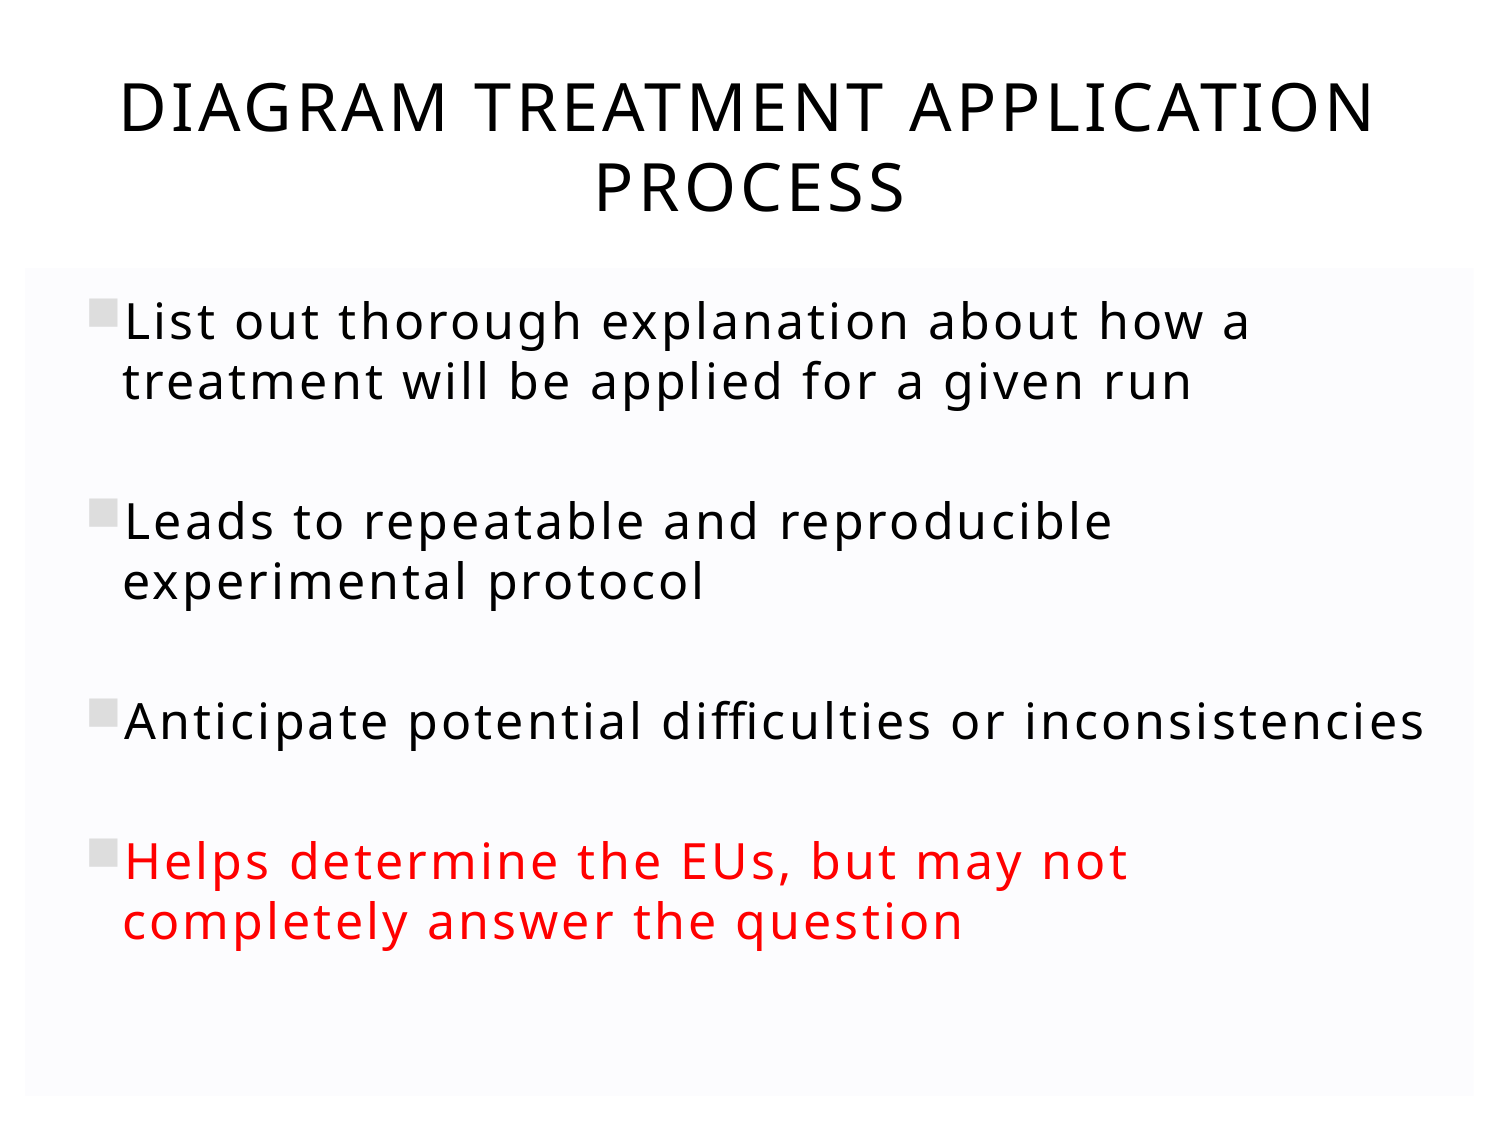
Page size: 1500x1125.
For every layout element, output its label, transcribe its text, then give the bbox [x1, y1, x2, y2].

title diagram Treatment application process [62, 58, 1438, 232]
list List out thorough explanation about how a treatment will be applied for a given run Leads to repeatable and reproducible experimental protocol Anticipate potential difficulties or inconsistencies Helps determine the EUs, but may not completely answer the question [62, 281, 1442, 1093]
